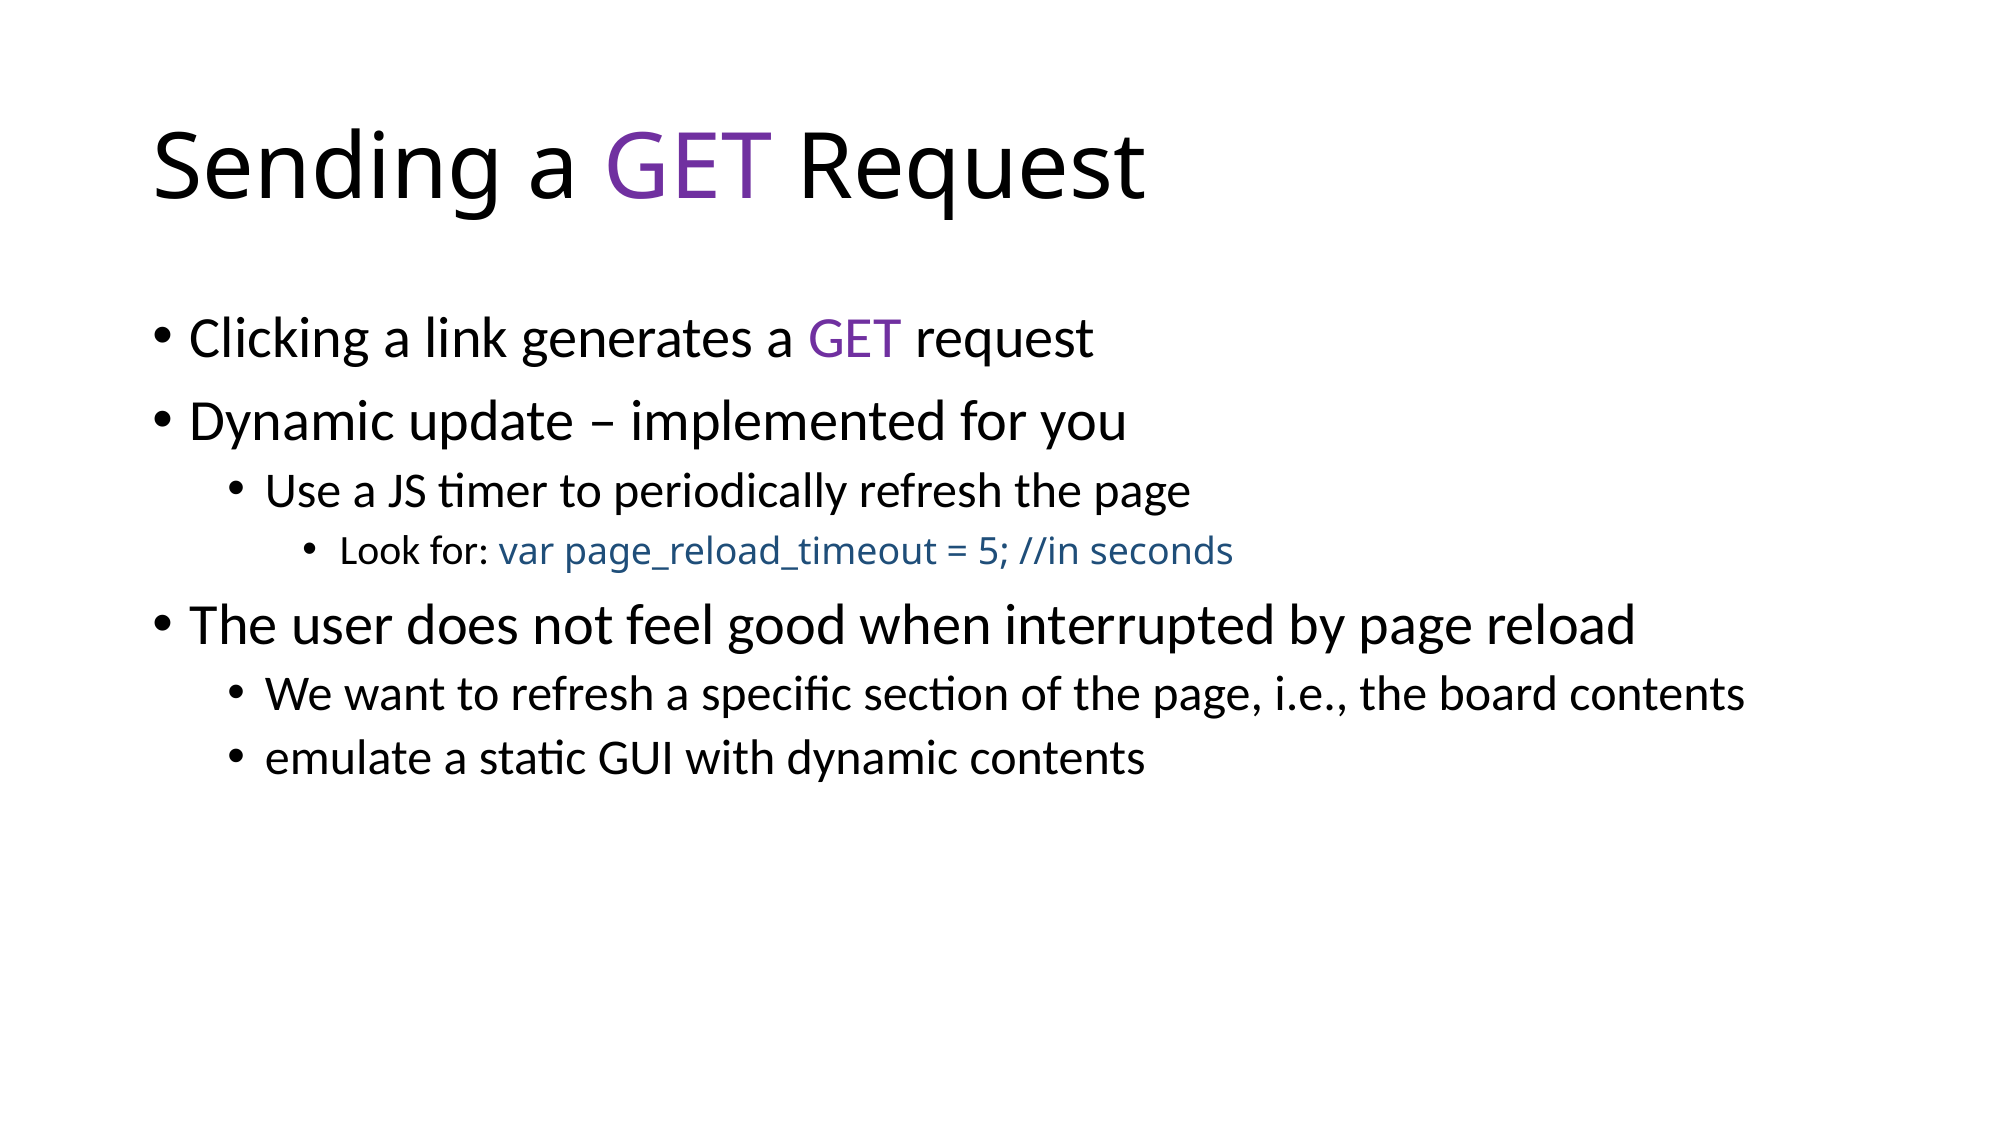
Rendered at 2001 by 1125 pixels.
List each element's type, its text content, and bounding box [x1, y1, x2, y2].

title Sending a GET Request [137, 59, 1863, 278]
list Clicking a link generates a GET request Dynamic update – implemented for you Use a JS timer to periodically refresh the page Look for: var page_reload_timeout = 5; //in seconds The user does not feel good when interrupted by page reload We want to refresh a specific section of the page, i.e., the board contents emulate a static GUI with dynamic contents [137, 299, 1863, 1014]
